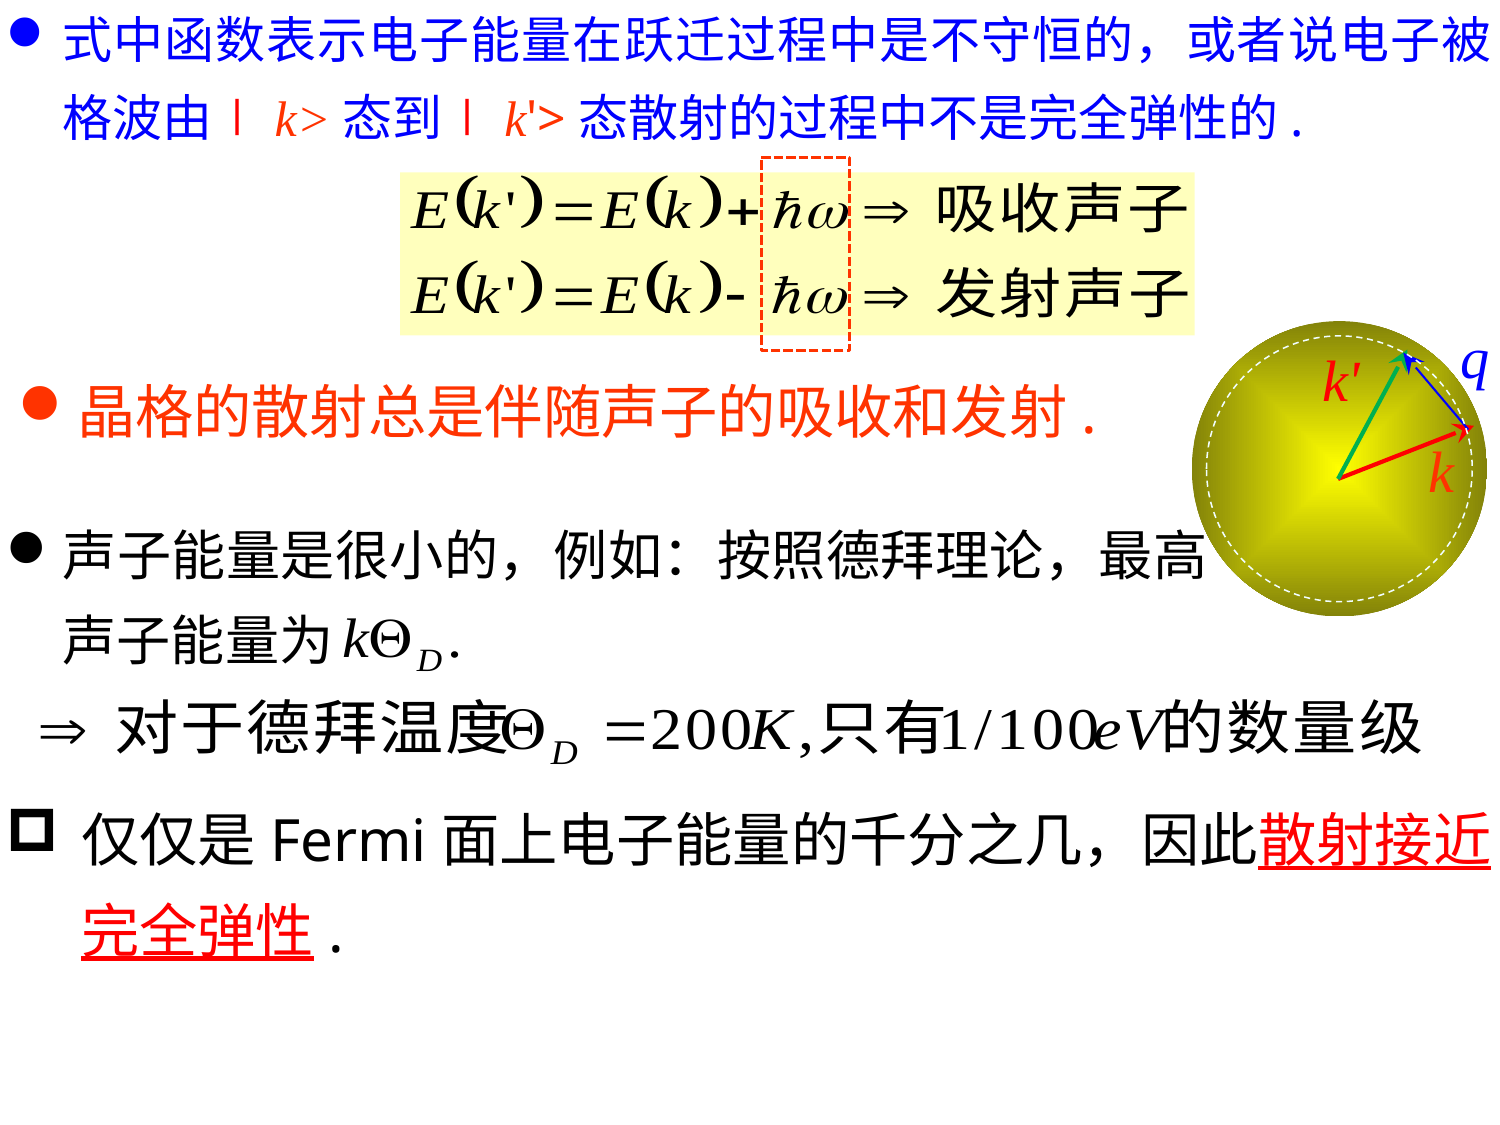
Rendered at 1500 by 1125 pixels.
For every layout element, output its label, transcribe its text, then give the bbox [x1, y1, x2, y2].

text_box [399, 171, 1196, 336]
text_box [759, 155, 852, 170]
text_box 晶格的散射总是伴随声子的吸收和发射. [4, 347, 1186, 453]
text_box 仅仅是Fermi面上电子能量的千分之几，因此散射接近完全弹性. [0, 774, 1500, 972]
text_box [29, 689, 1425, 775]
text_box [1191, 291, 1500, 617]
text_box 式中函数表示电子能量在跃迁过程中是不守恒的，或者说电子被格波由∣k>态到∣k'>态散射的过程中不是完全弹性的. [0, 0, 1500, 154]
text_box [759, 344, 852, 353]
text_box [0, 494, 1223, 681]
